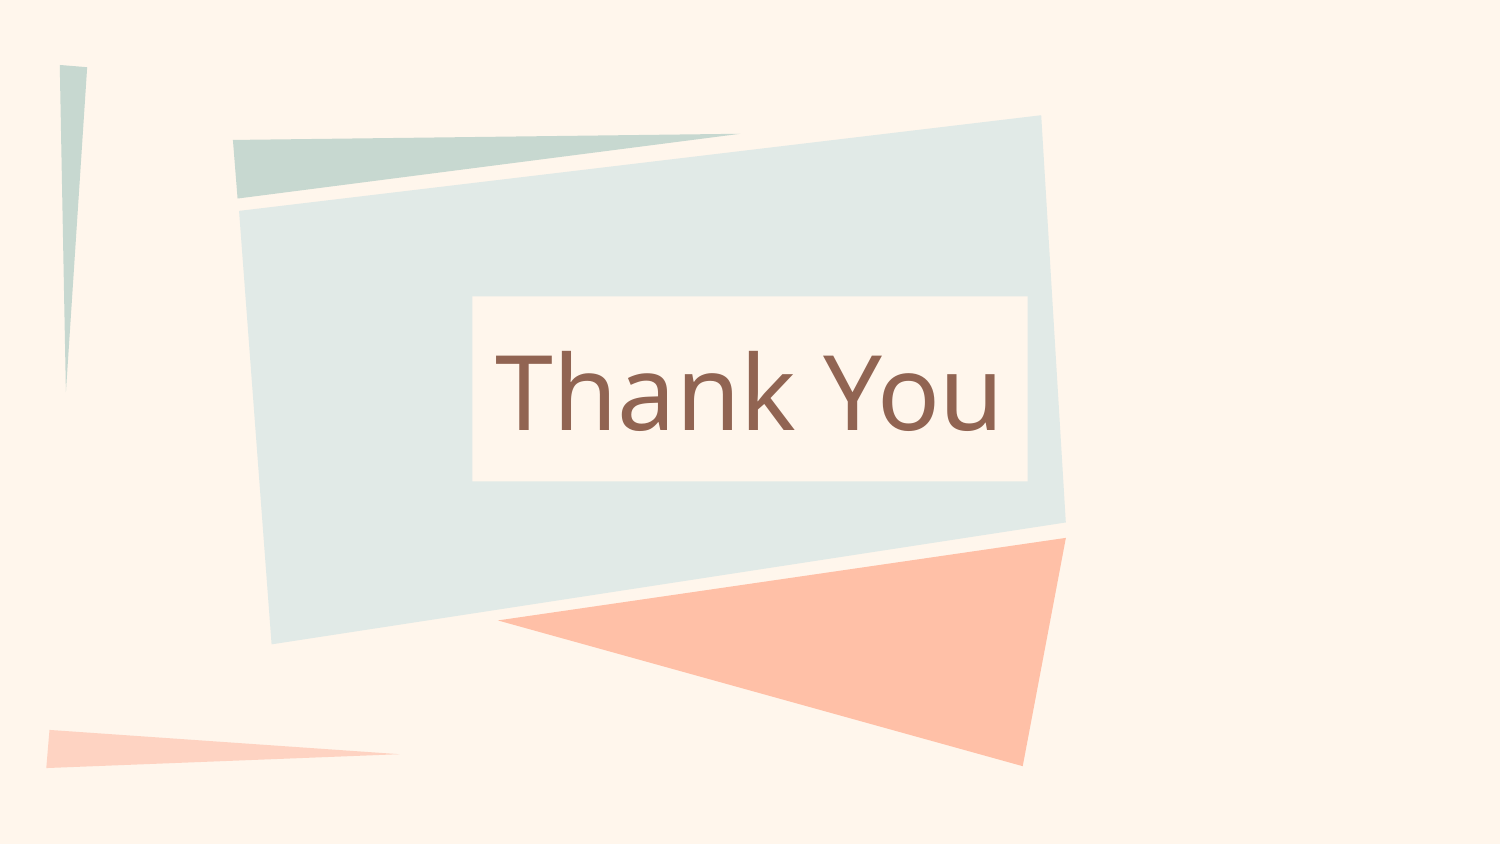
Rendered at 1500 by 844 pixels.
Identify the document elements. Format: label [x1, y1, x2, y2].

text_box [59, 64, 88, 393]
text_box [46, 729, 400, 769]
text_box [207, 75, 1079, 725]
